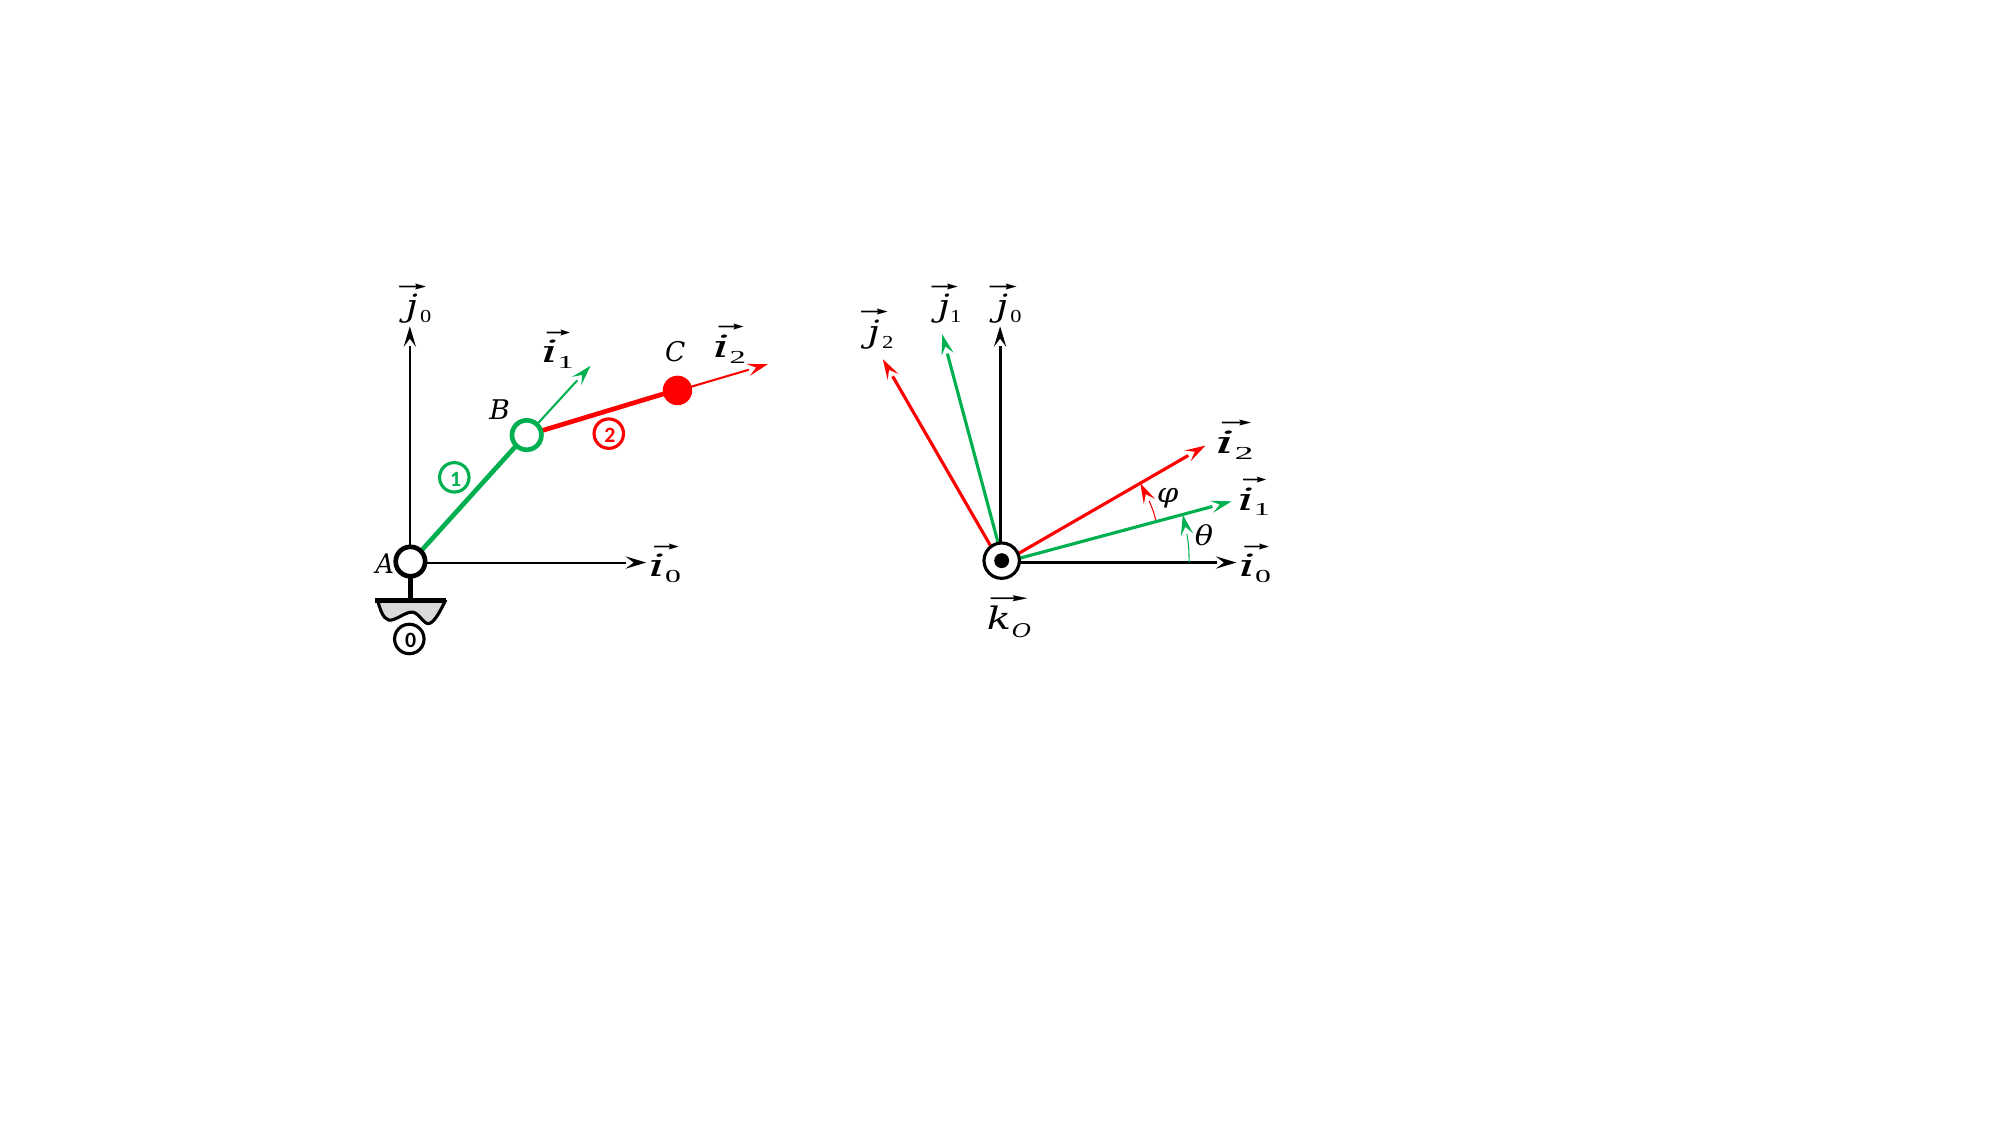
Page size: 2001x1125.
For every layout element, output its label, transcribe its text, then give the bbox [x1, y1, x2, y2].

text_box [409, 326, 647, 563]
text_box [377, 603, 446, 625]
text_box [819, 298, 1190, 726]
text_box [562, 306, 733, 493]
text_box [394, 545, 427, 578]
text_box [1000, 326, 1237, 563]
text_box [968, 299, 1205, 536]
text_box 0 [393, 623, 426, 655]
